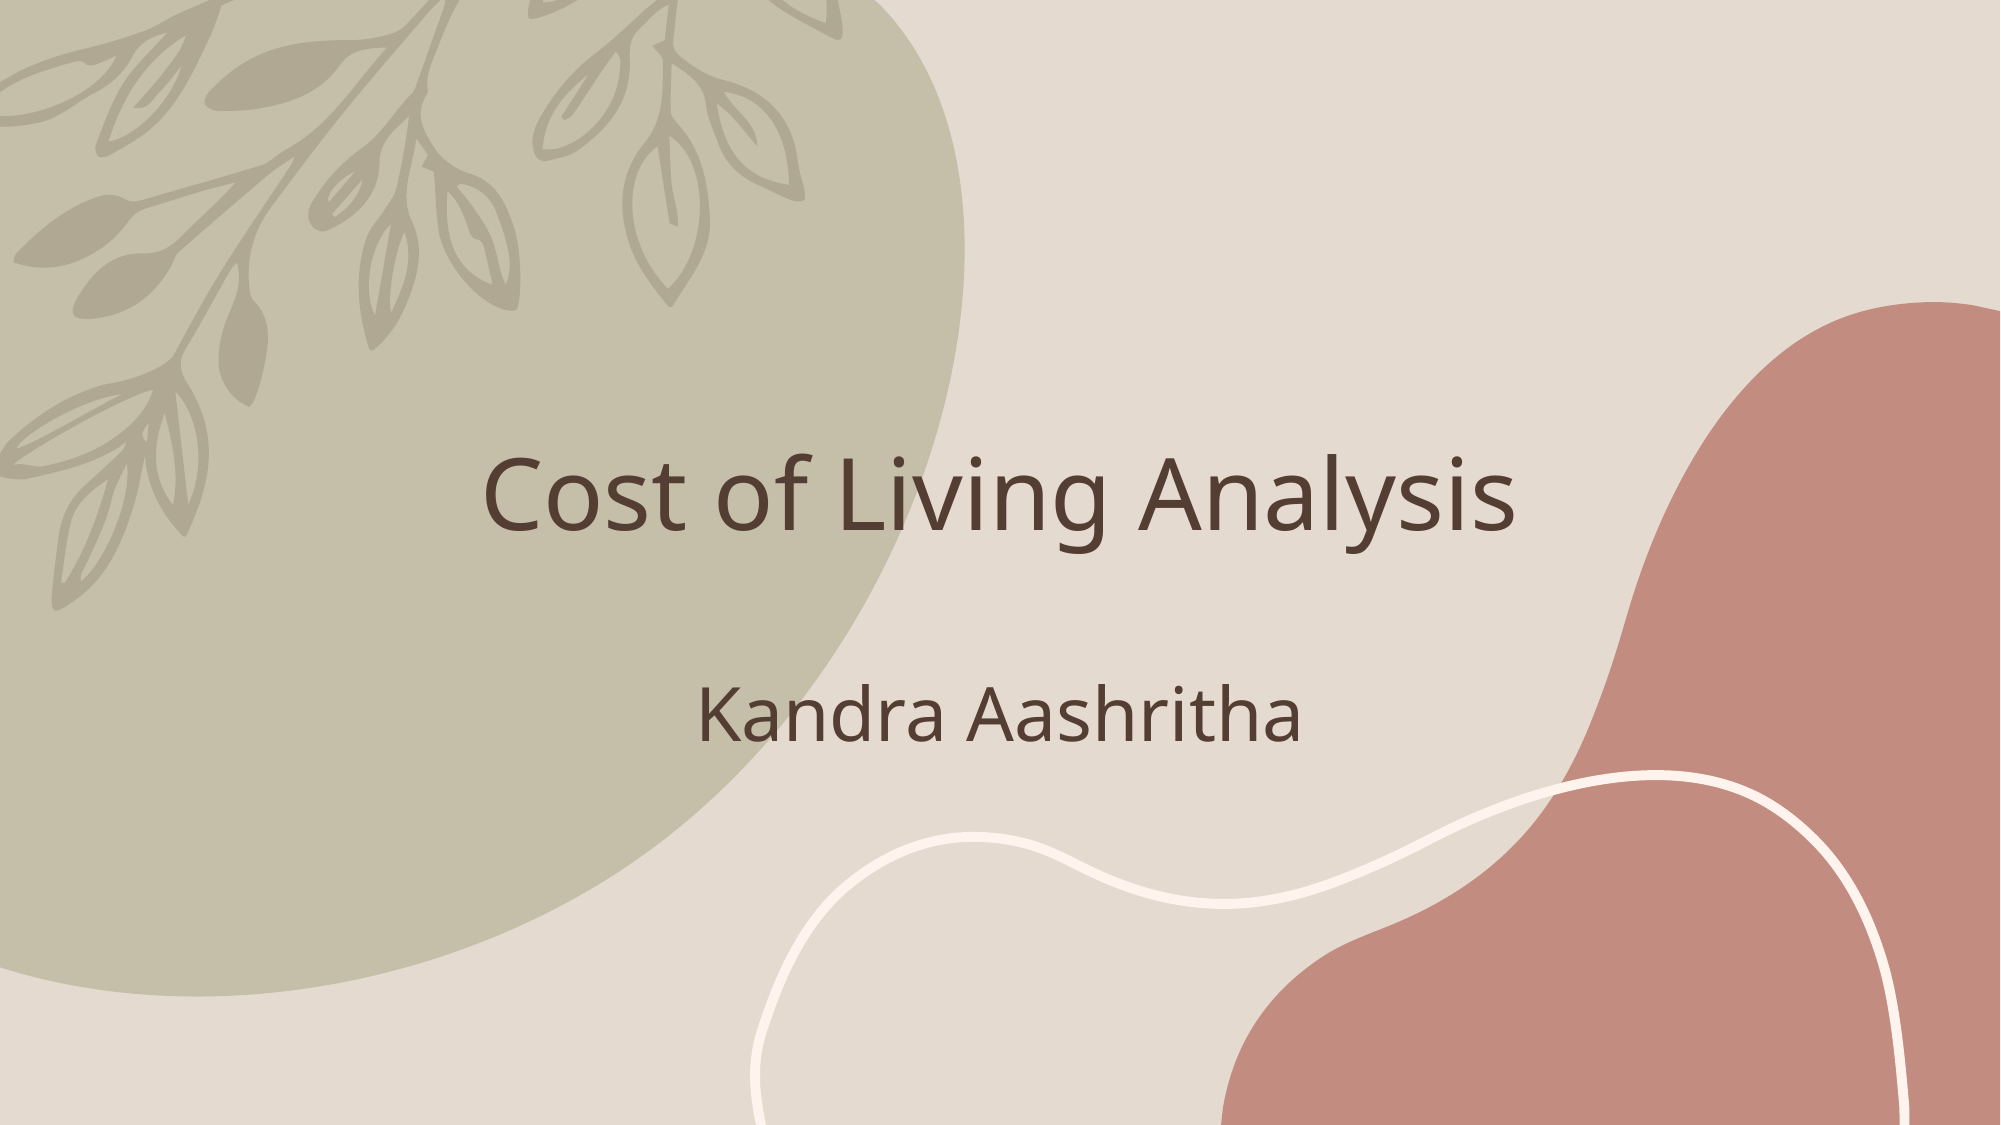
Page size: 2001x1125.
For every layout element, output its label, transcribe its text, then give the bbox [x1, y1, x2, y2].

title Cost of Living Analysis [150, 364, 1850, 632]
text_box Kandra Aashritha [524, 658, 1476, 764]
